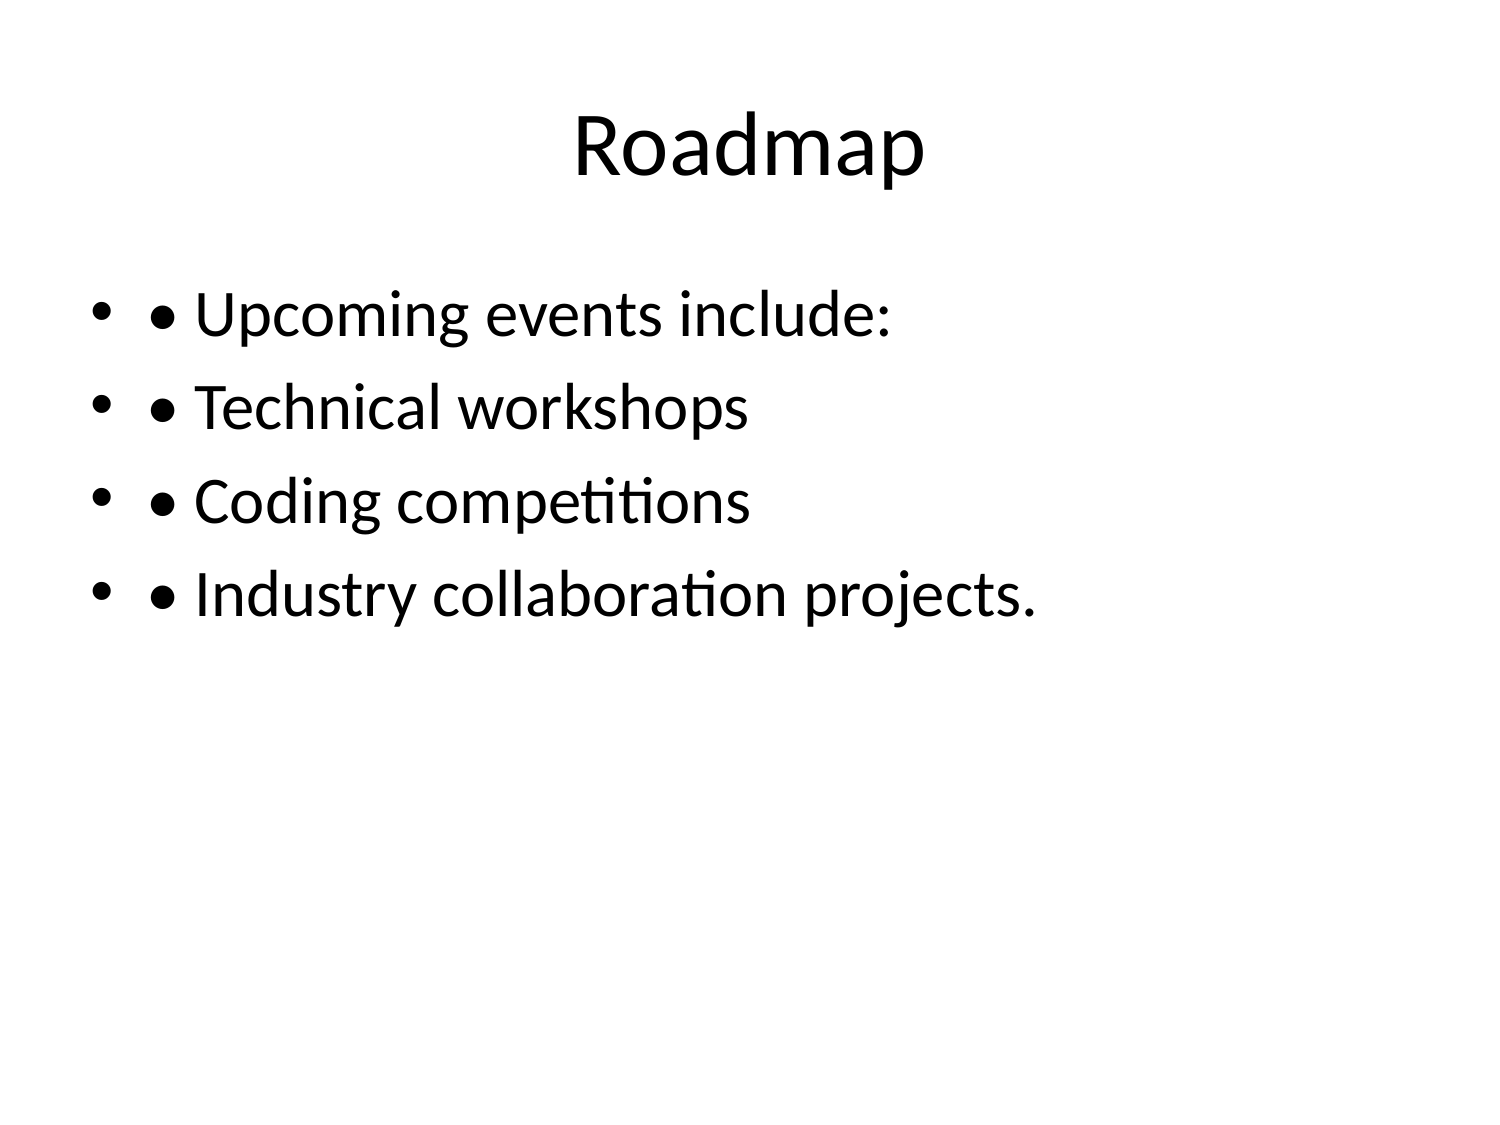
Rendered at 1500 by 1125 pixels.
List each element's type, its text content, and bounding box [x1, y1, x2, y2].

list • Upcoming events include: • Technical workshops • Coding competitions • Industry collaboration projects. [75, 262, 1425, 1005]
title Roadmap [75, 45, 1425, 233]
